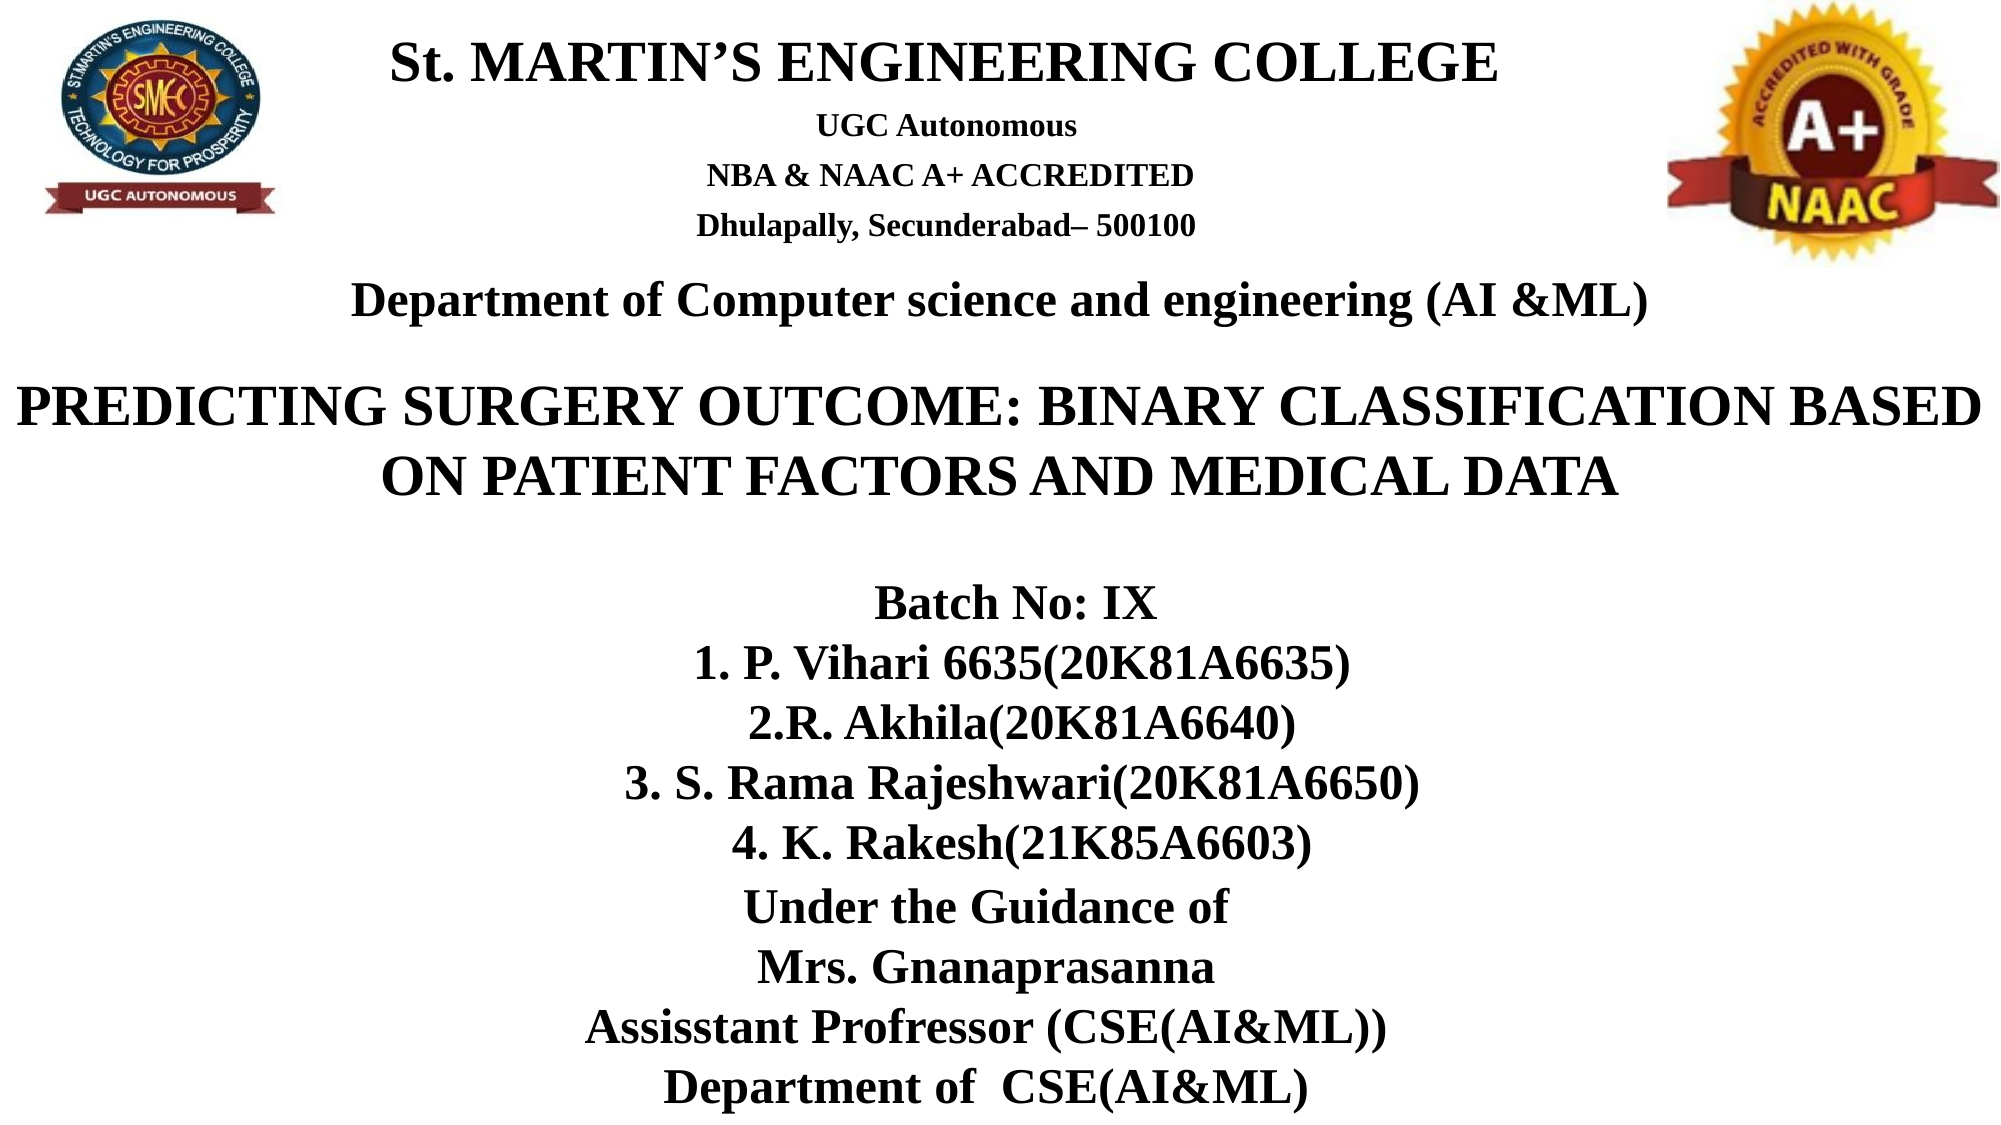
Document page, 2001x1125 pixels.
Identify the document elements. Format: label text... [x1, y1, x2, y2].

text_box Batch No: IX 1. P. Vihari 6635(20K81A6635) 2.R. Akhila(20K81A6640) 3. S. Rama Rajeshwari(20K81A6650) 4. K. Rakesh(21K85A6603) [571, 562, 1473, 865]
text_box PREDICTING SURGERY OUTCOME: BINARY CLASSIFICATION BASED ON PATIENT FACTORS AND MEDICAL DATA [0, 359, 2000, 540]
picture [1666, 0, 2000, 268]
text_box Under the Guidance of Mrs. Gnanaprasanna Assisstant Profressor (CSE(AI&ML)) Department of CSE(AI&ML) [0, 865, 1987, 1121]
text_box St. MARTIN’S ENGINEERING COLLEGE UGC Autonomous NBA & NAAC A+ ACCREDITED Dhulapally, Secunderabad– 500100 [364, 15, 1529, 251]
text_box Department of Computer science and engineering (AI &ML) [0, 259, 2000, 334]
picture [44, 15, 284, 219]
